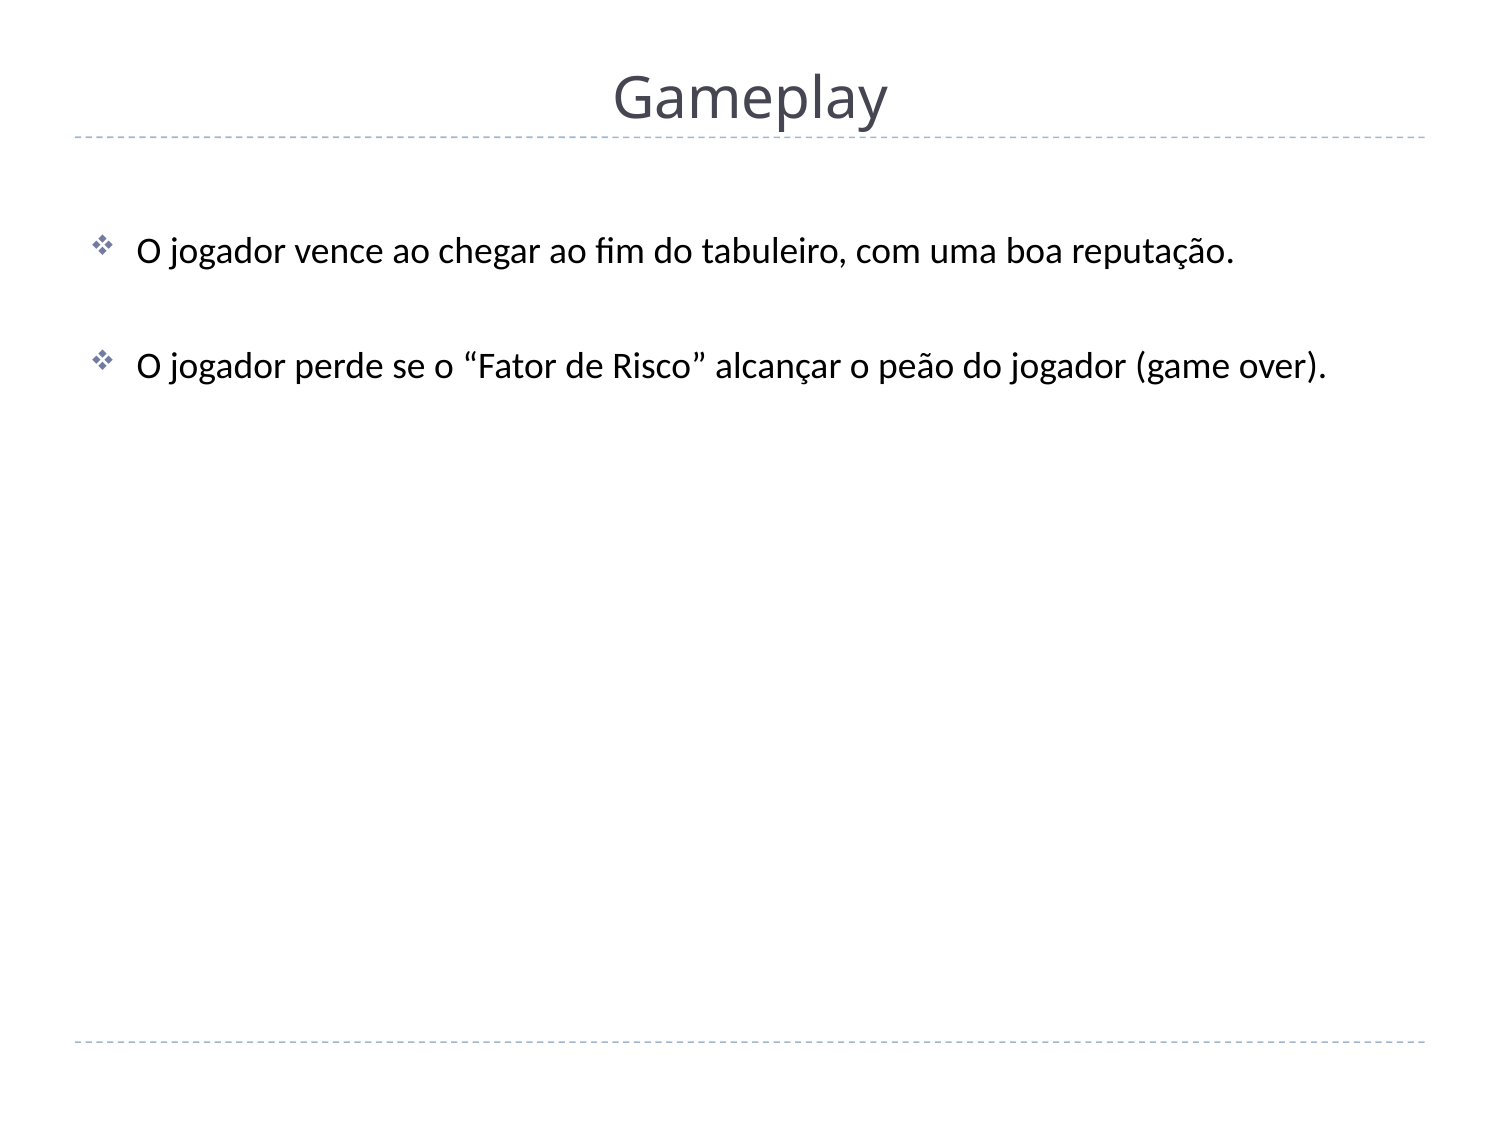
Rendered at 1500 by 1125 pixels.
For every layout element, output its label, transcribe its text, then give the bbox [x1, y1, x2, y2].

title Gameplay [75, 24, 1425, 138]
list O jogador vence ao chegar ao fim do tabuleiro, com uma boa reputação. O jogador perde se o “Fator de Risco” alcançar o peão do jogador (game over). [75, 160, 1425, 1024]
